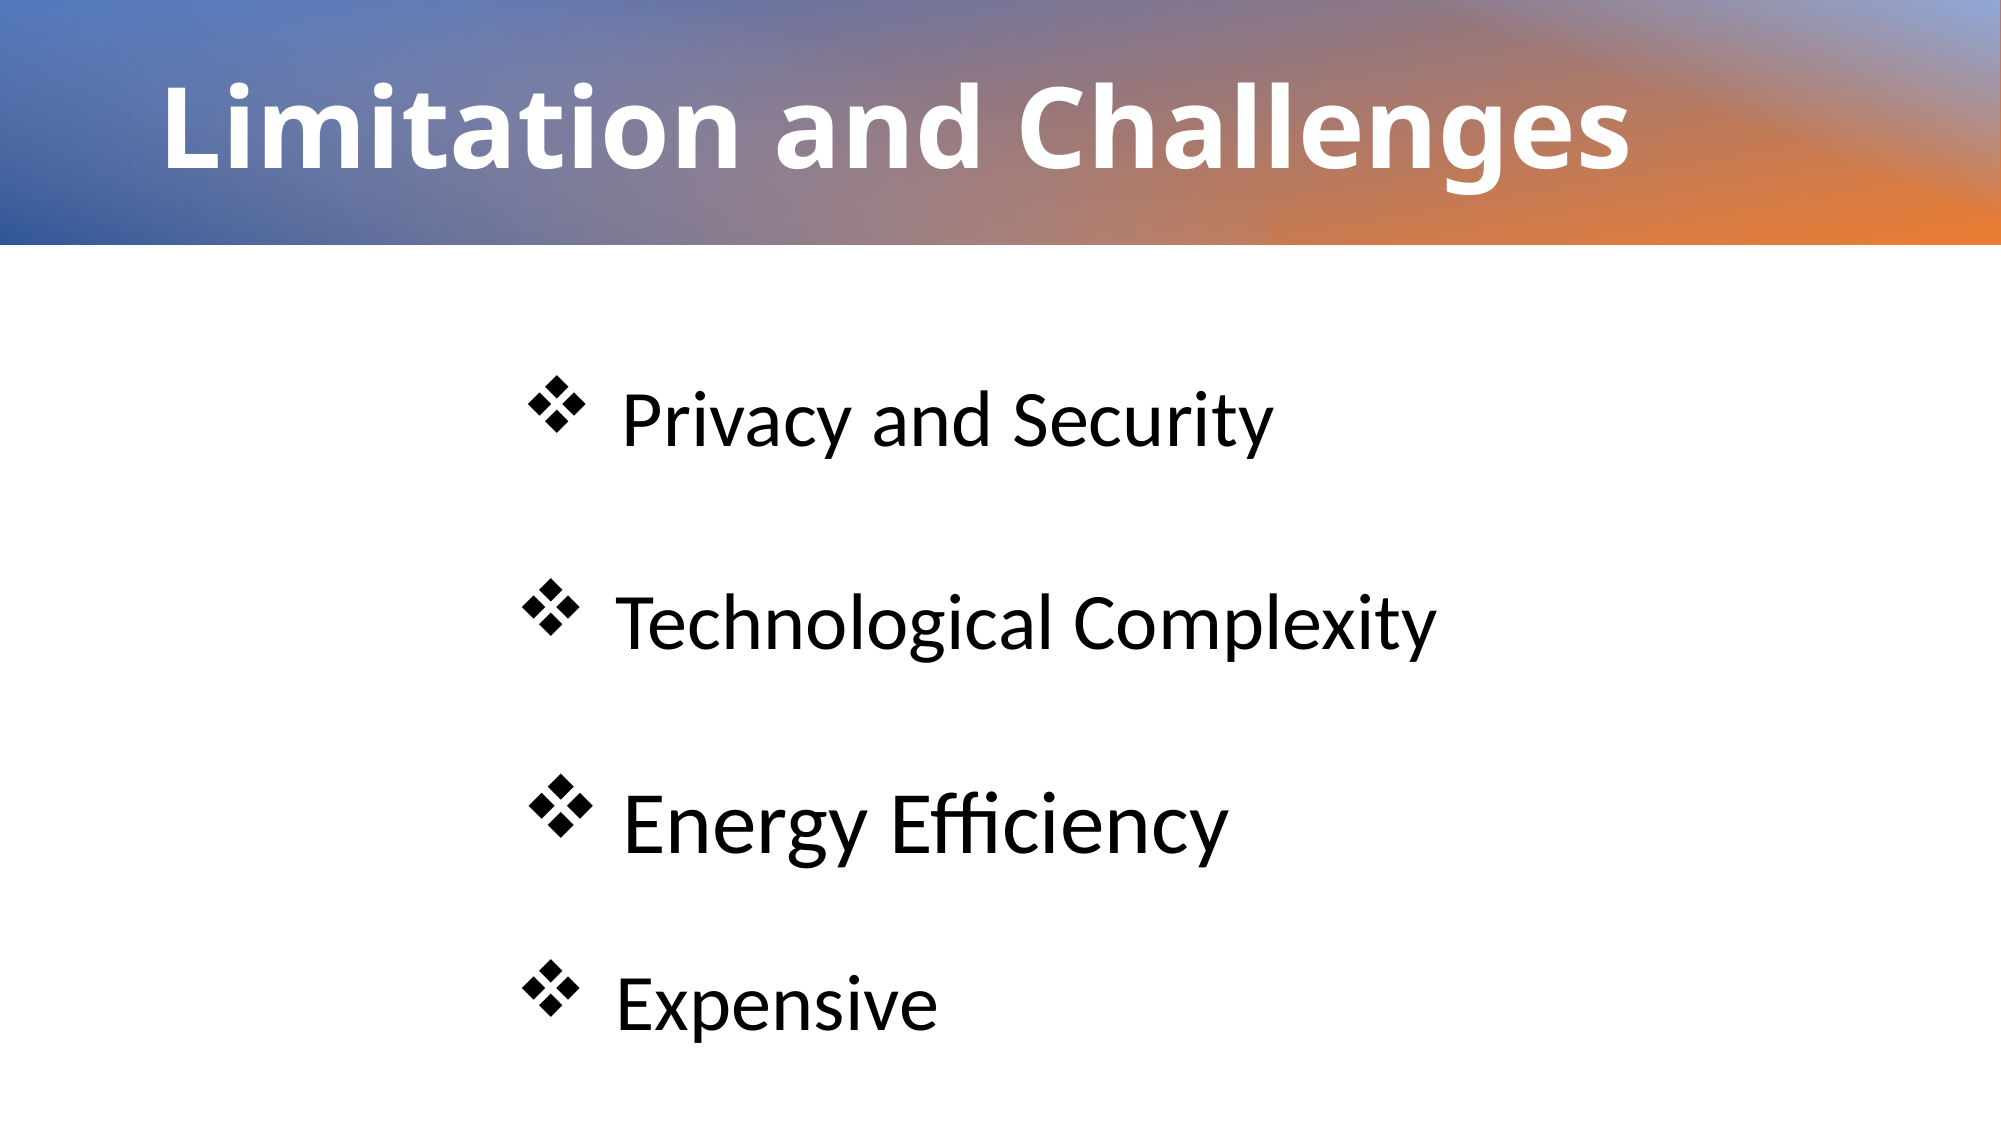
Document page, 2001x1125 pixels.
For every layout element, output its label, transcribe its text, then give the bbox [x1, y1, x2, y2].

text_box Expensive [500, 942, 1321, 1054]
text_box Privacy and Security [506, 358, 1327, 470]
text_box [0, 0, 2000, 245]
text_box Energy Efficiency [506, 756, 1328, 879]
text_box Technological Complexity [500, 561, 1488, 674]
